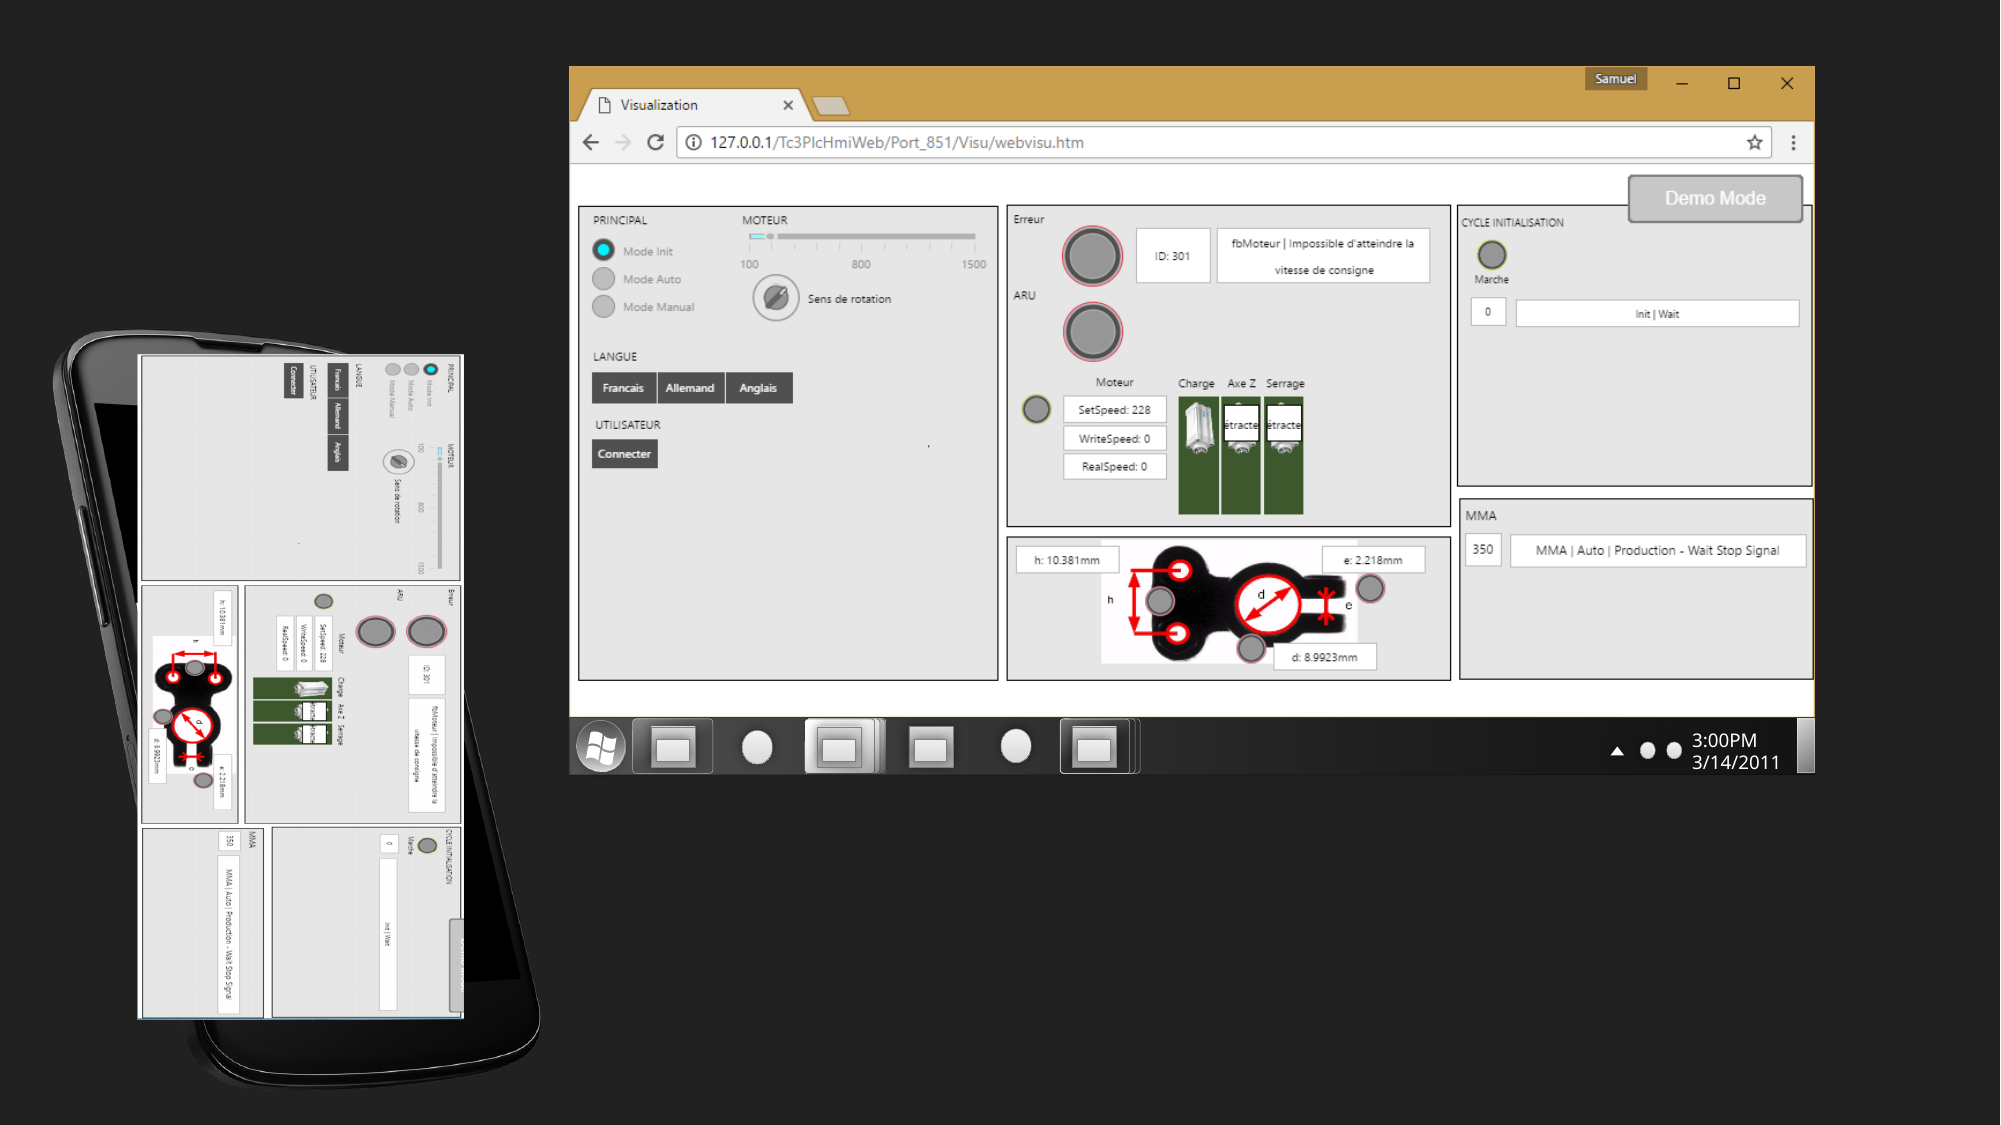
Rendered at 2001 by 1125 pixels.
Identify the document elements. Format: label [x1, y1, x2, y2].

text_box [0, 154, 852, 1125]
picture [569, 66, 1815, 717]
text_box [852, 717, 1815, 777]
